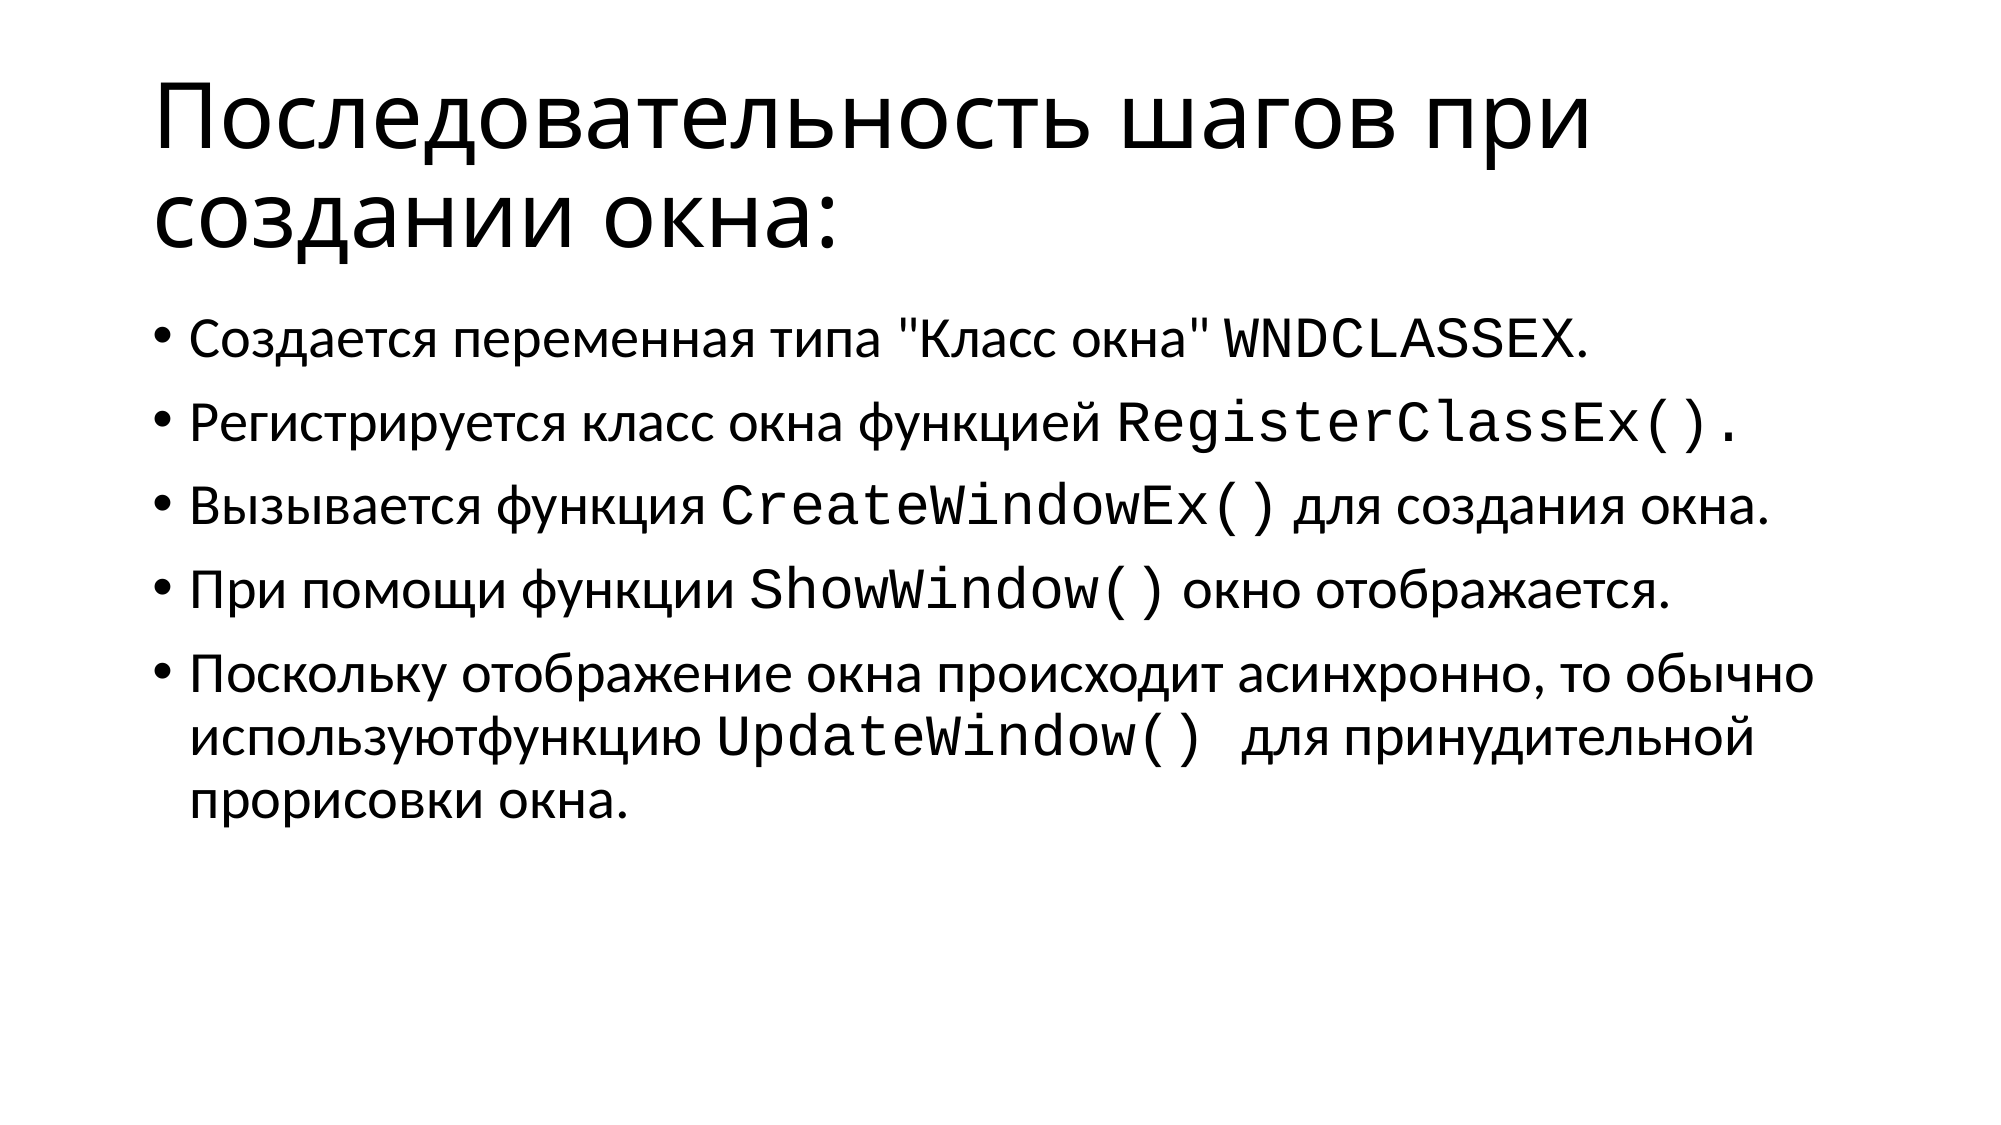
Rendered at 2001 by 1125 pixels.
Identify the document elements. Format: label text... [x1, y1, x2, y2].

title Последовательность шагов при создании окна: [137, 59, 1863, 278]
list Создается переменная типа "Класс окна" WNDCLASSEX. Регистрируется класс окна функцией RegisterClassEx(). Вызывается функция CreateWindowEx() для создания окна. При помощи функции ShowWindow() окно отображается. Поскольку отображение окна происходит асинхронно, то обычно используютфункцию UpdateWindow() для принудительной прорисовки окна. [137, 299, 1863, 1014]
